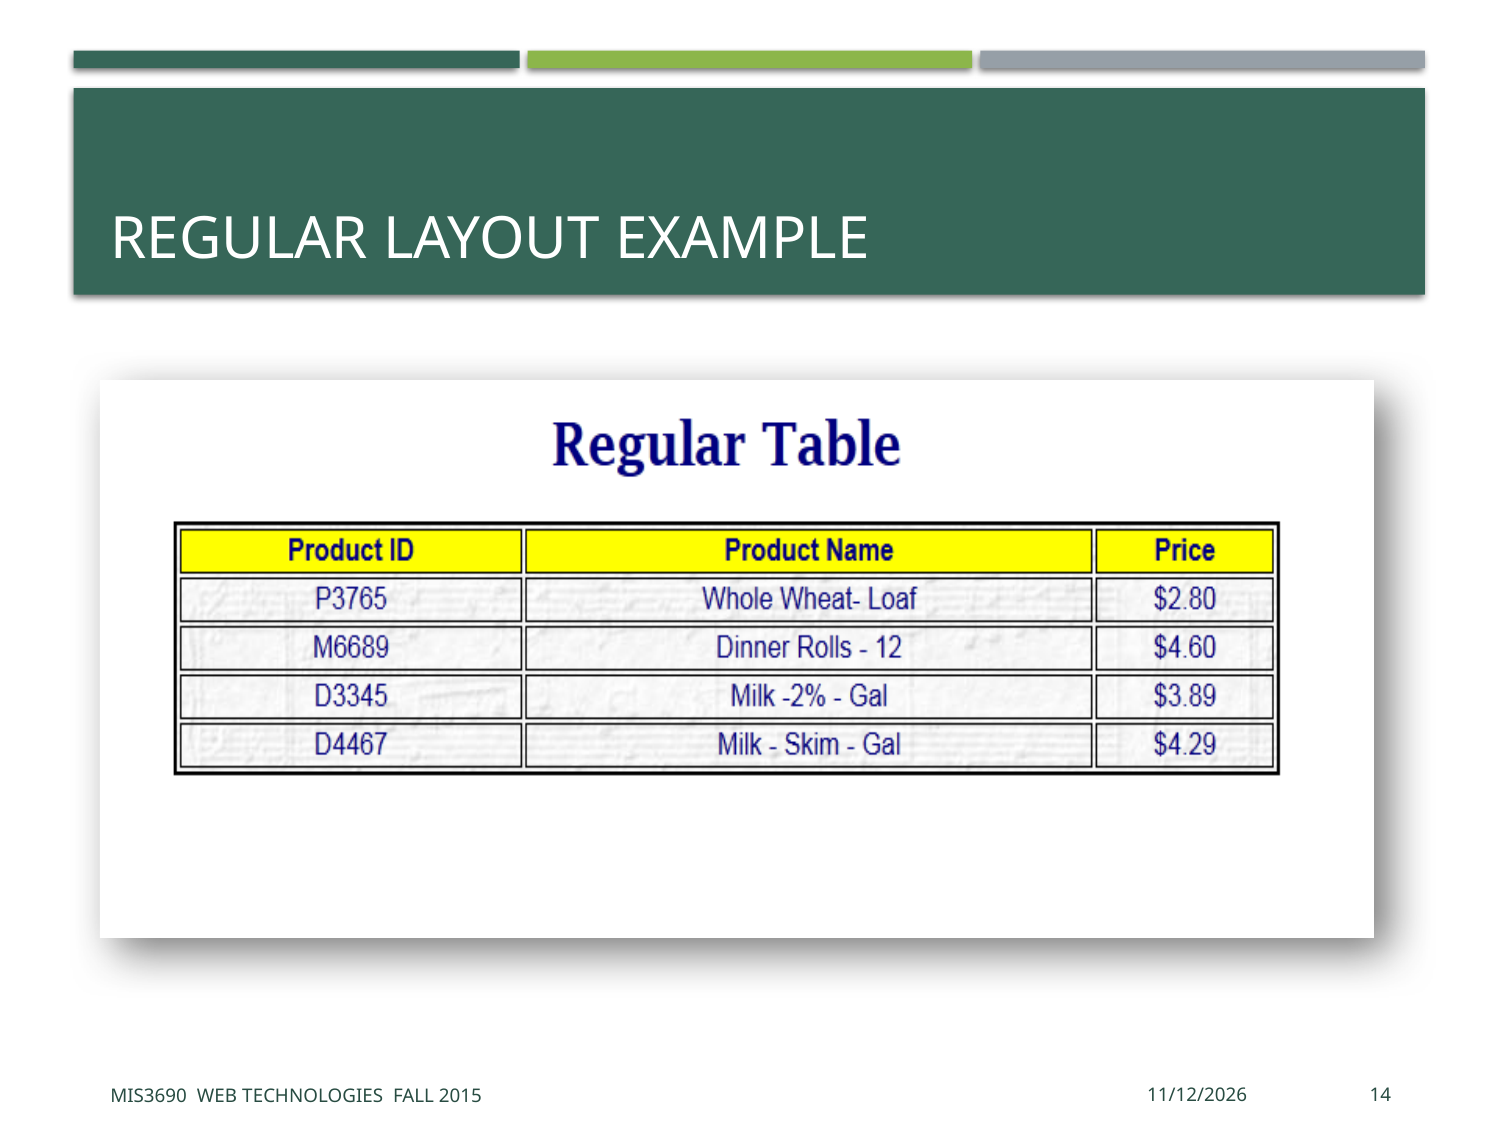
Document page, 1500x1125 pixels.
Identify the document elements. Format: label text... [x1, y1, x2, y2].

footer MIS3690 Web Technologies Fall 2015 [95, 1064, 895, 1125]
title Regular Layout Example [95, 99, 1406, 278]
picture [99, 379, 1376, 938]
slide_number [911, 1065, 1262, 1125]
slide_number 14 [1279, 1065, 1406, 1125]
